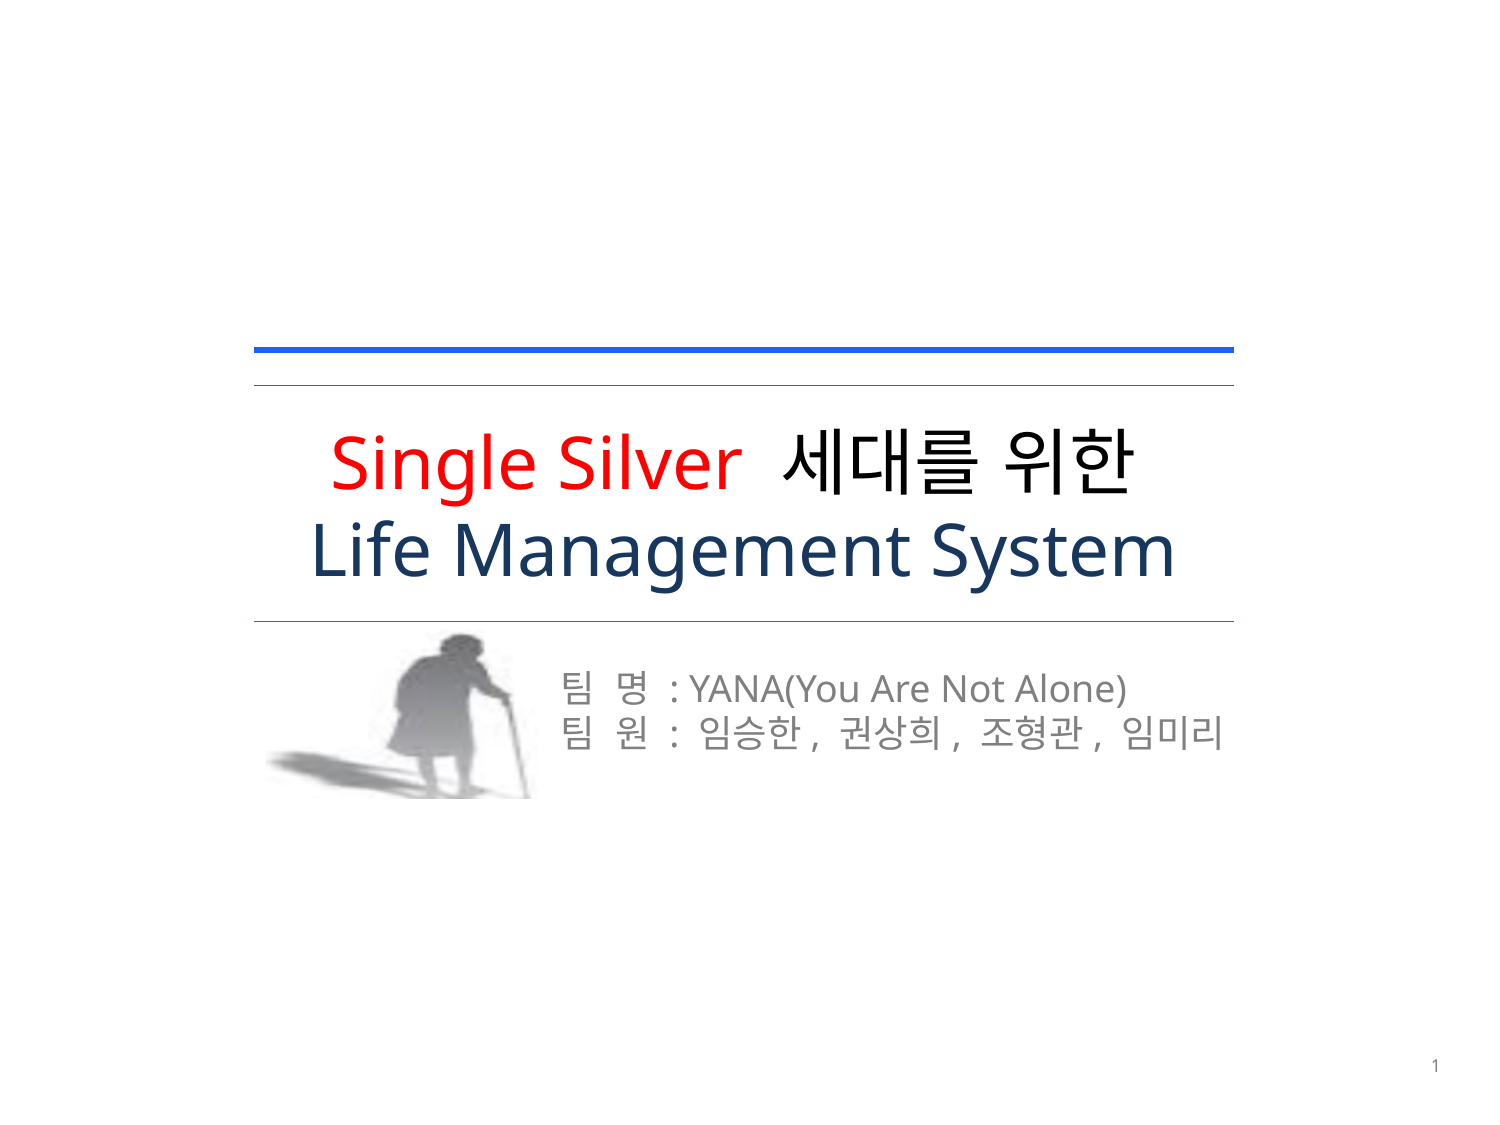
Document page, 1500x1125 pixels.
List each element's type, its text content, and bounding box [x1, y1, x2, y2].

text_box Single Silver 세대를 위한 Life Management System [253, 408, 1235, 599]
text_box 팀 명 : YANA(You Are Not Alone) 팀 원 : 임승한, 권상희, 조형관, 임미리 [544, 657, 1241, 763]
picture [265, 629, 538, 799]
